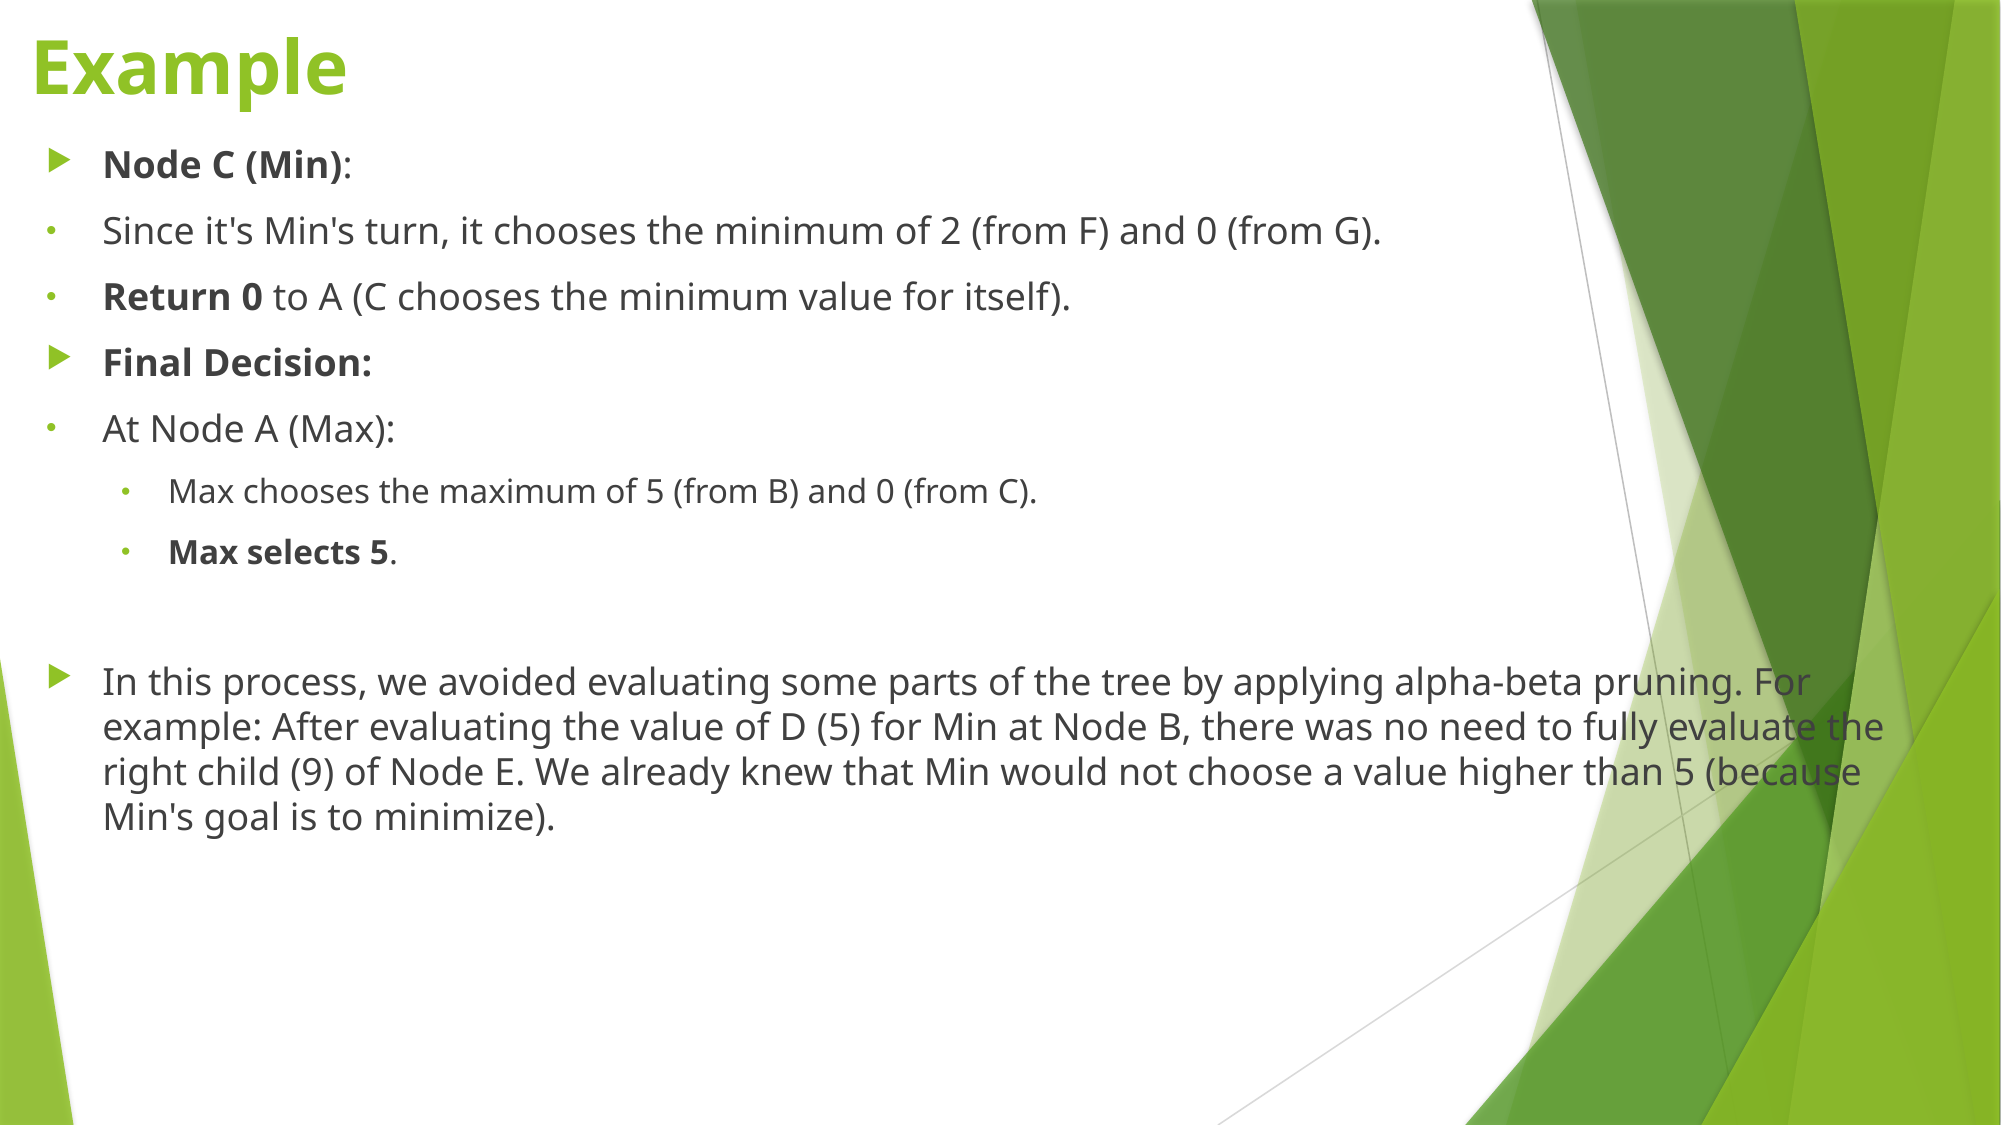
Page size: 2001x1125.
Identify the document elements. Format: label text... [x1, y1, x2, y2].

title Example [15, 12, 1977, 134]
list Node C (Min): Since it's Min's turn, it chooses the minimum of 2 (from F) and 0 (from G). Return 0 to A (C chooses the minimum value for itself). Final Decision: At Node A (Max): Max chooses the maximum of 5 (from B) and 0 (from C). Max selects 5. In this process, we avoided evaluating some parts of the tree by applying alpha-beta pruning. For example: After evaluating the value of D (5) for Min at Node B, there was no need to fully evaluate the right child (9) of Node E. We already knew that Min would not choose a value higher than 5 (because Min's goal is to minimize). [30, 133, 1977, 1080]
